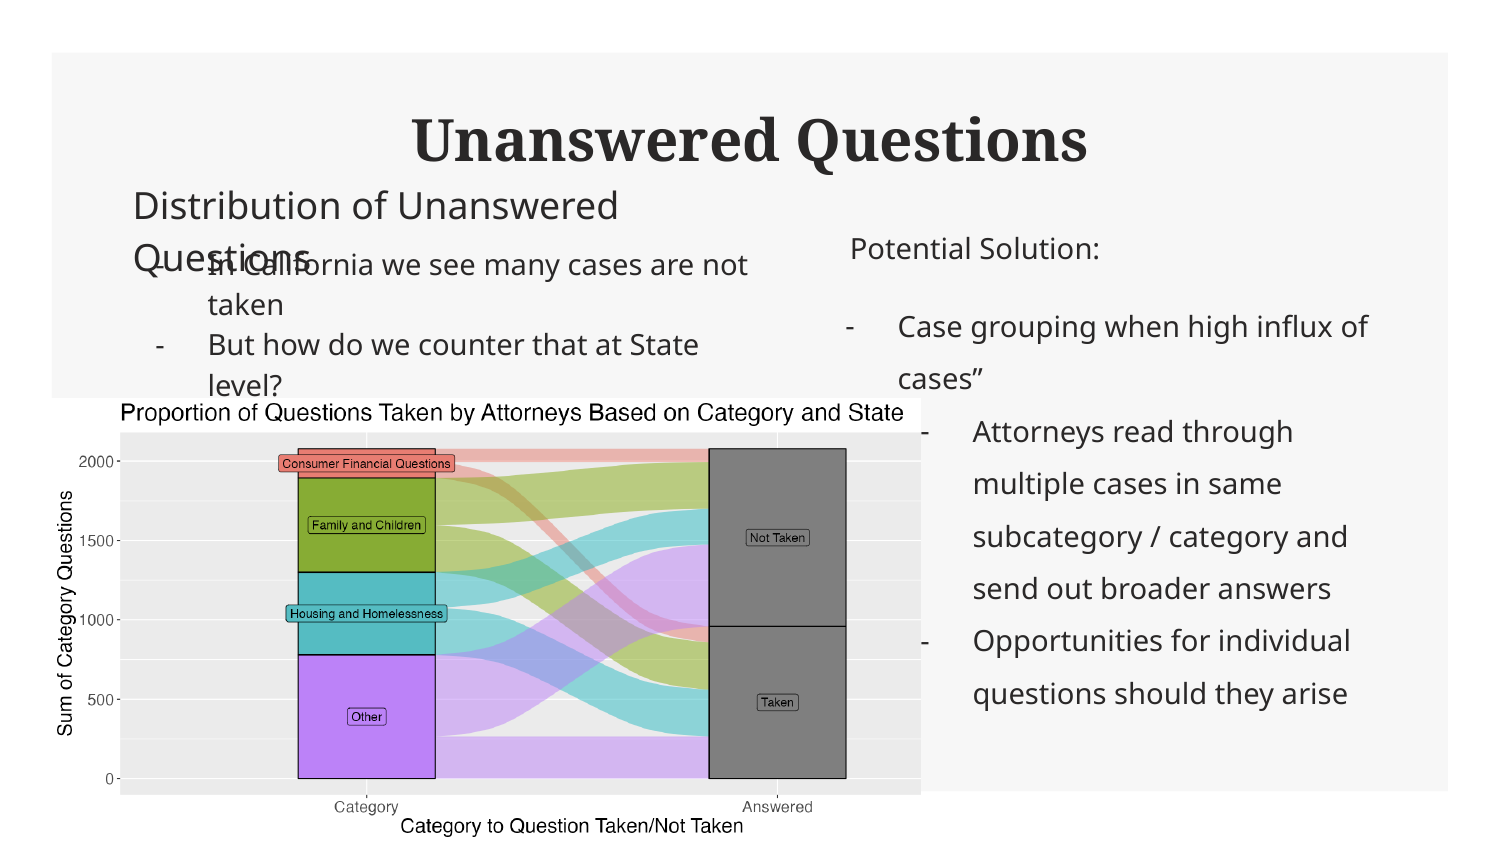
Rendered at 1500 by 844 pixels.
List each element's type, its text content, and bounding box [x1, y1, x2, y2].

subtitle In California we see many cases are not taken But how do we counter that at State level? [117, 227, 796, 397]
subtitle Potential Solution: [834, 210, 1423, 276]
subtitle Distribution of Unanswered Questions [117, 160, 796, 227]
subtitle Case grouping when high influx of cases” Attorneys read through multiple cases in same subcategory / category and send out broader answers Opportunities for individual questions should they arise [807, 275, 1395, 784]
title Unanswered Questions [117, 87, 1383, 161]
picture [44, 398, 921, 844]
